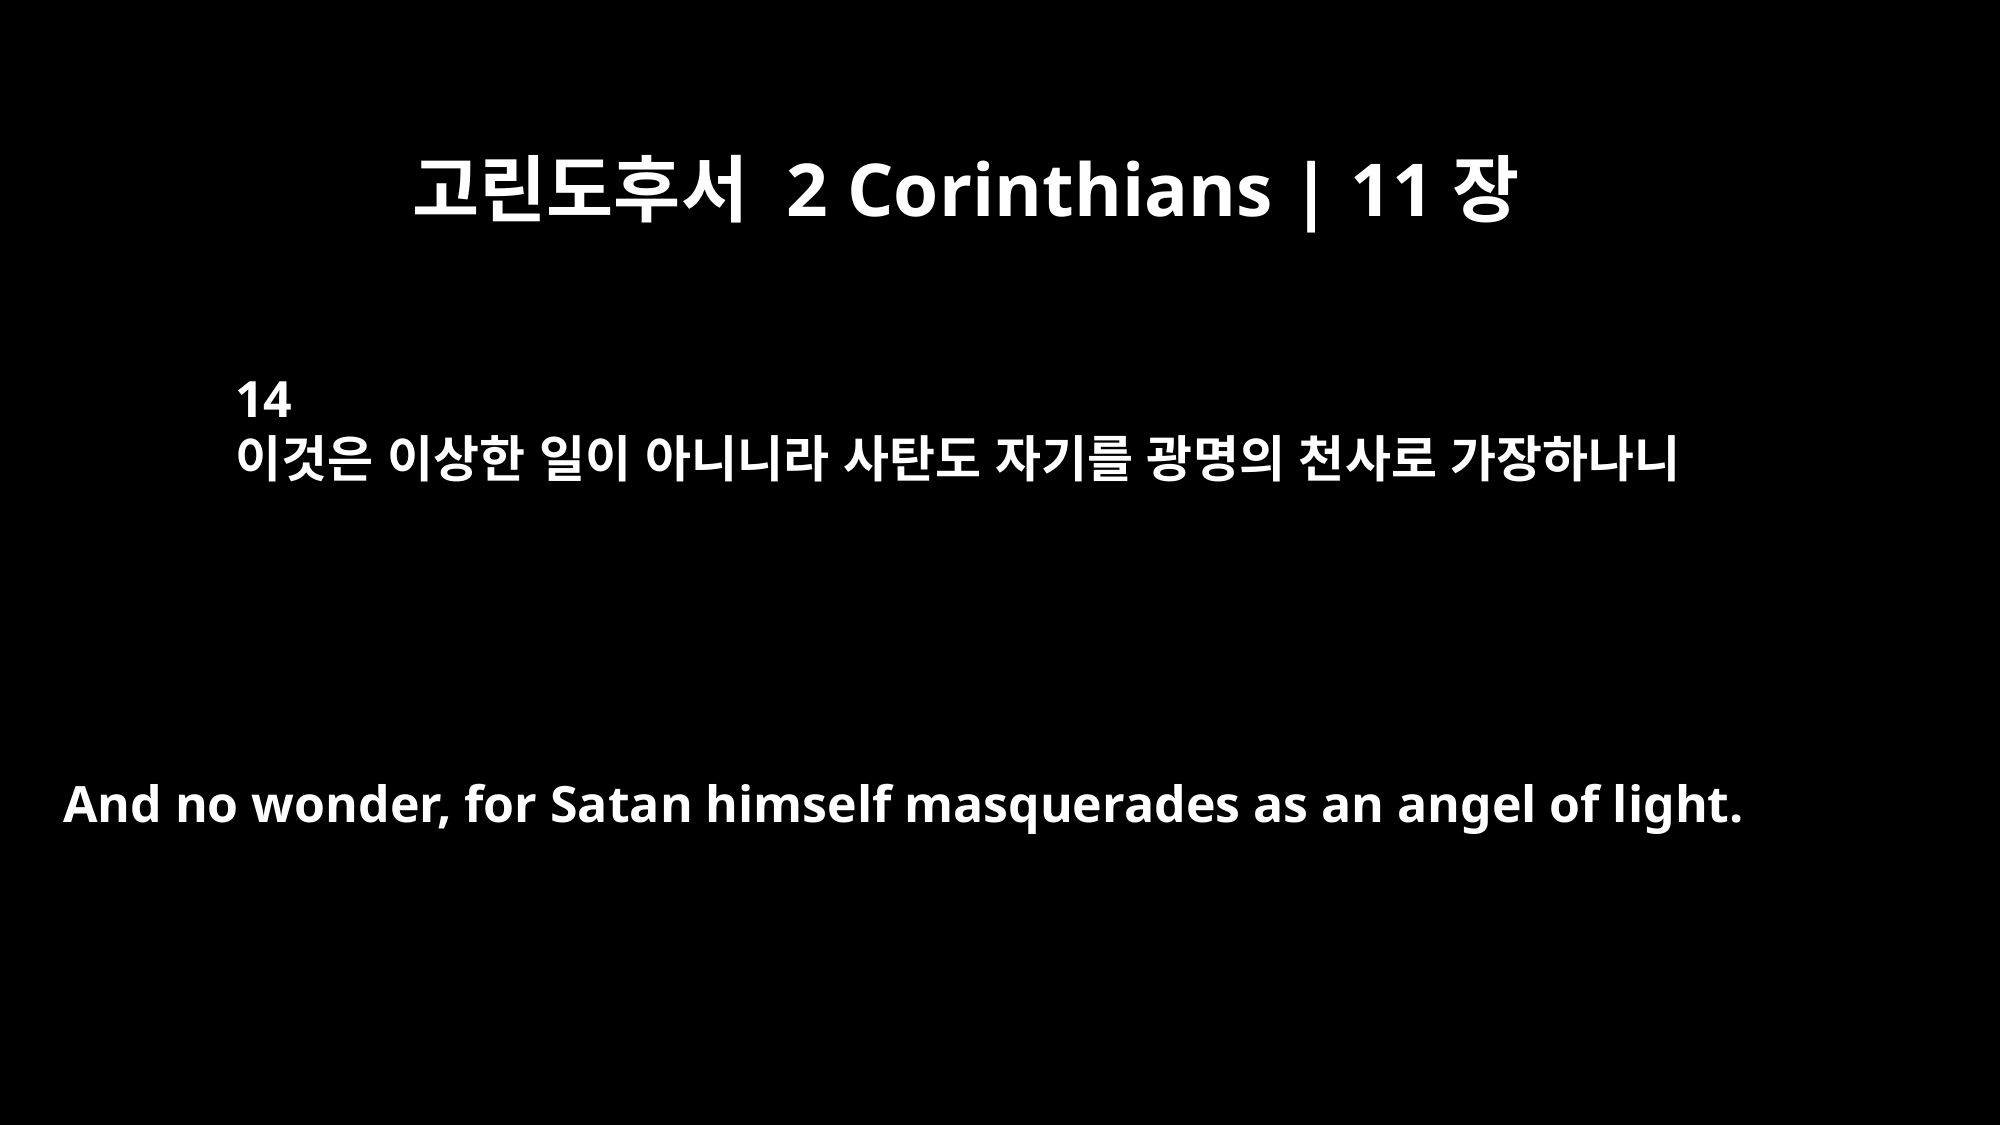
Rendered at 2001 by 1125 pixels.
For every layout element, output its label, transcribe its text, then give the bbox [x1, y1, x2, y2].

text_box 고린도후서 2 Corinthians | 11장 [397, 136, 1535, 239]
text_box And no wonder, for Satan himself masquerades as an angel of light. [48, 764, 1760, 840]
text_box 14 이것은 이상한 일이 아니니라 사탄도 자기를 광명의 천사로 가장하나니 [220, 359, 1697, 495]
